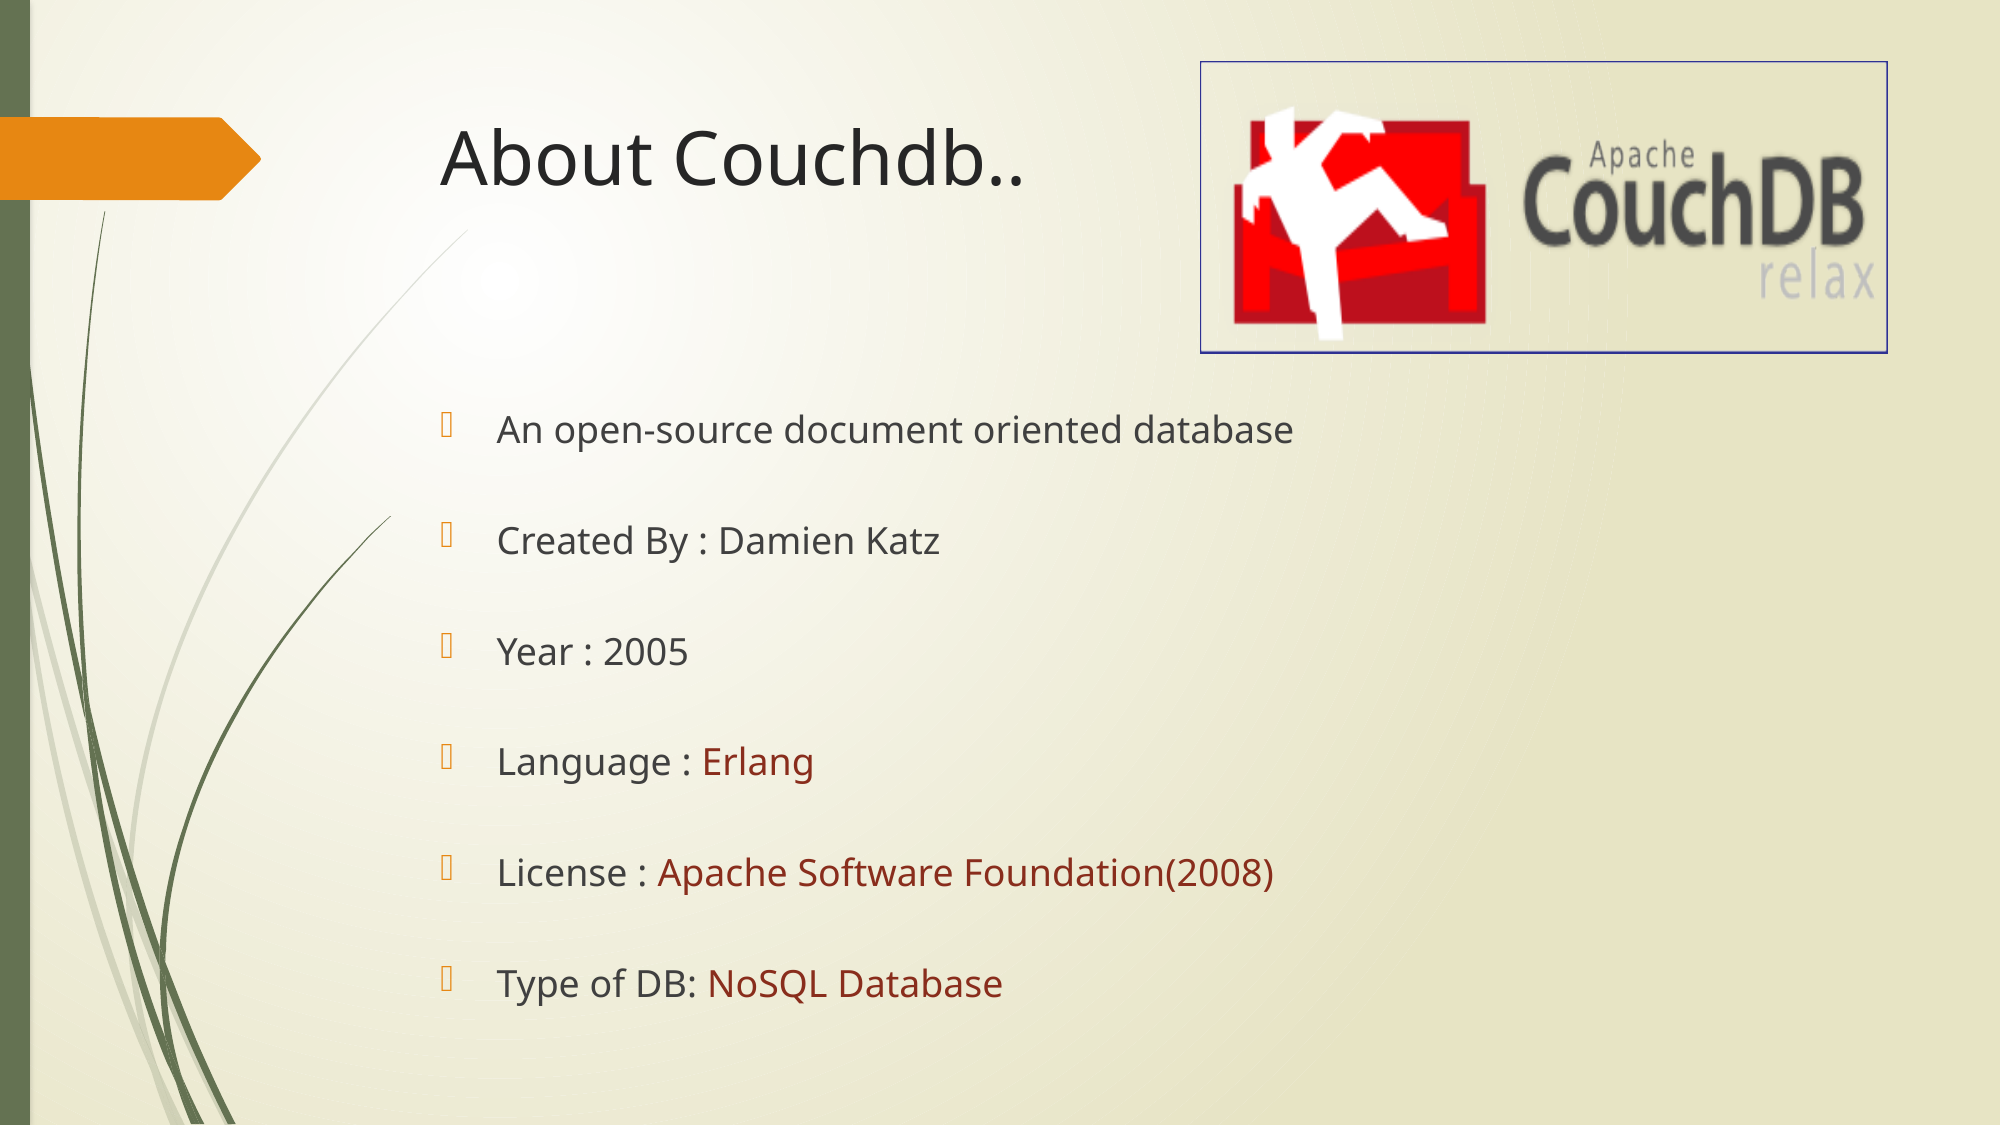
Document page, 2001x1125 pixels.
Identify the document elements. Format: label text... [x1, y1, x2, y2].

title About Couchdb.. [425, 102, 1195, 313]
picture [1200, 61, 1888, 354]
list An open-source document oriented database Created By : Damien Katz Year : 2005 Language : Erlang License : Apache Software Foundation(2008) Type of DB: NoSQL Database [425, 353, 1888, 1032]
